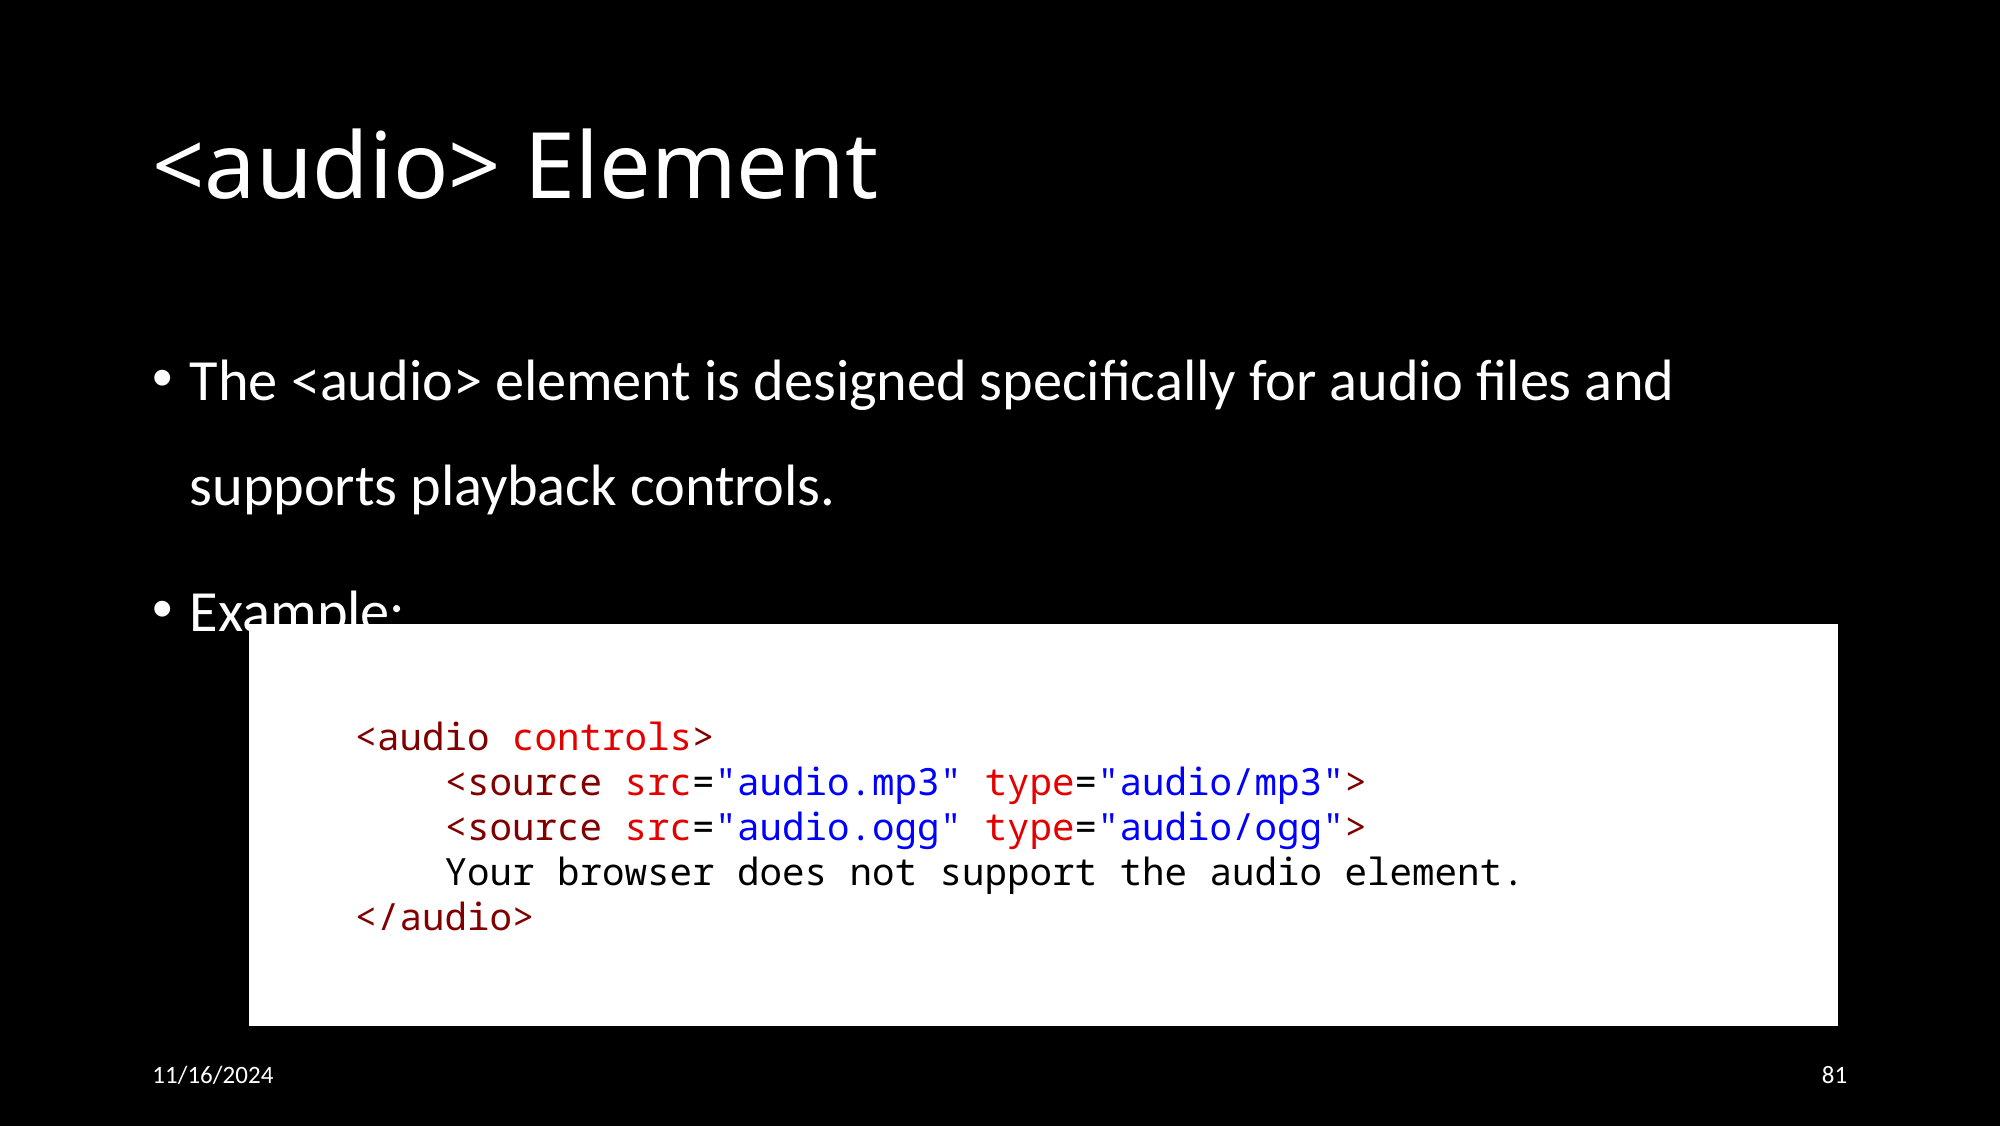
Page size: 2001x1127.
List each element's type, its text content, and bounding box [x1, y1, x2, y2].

text_box <audio controls> <source src="audio.mp3" type="audio/mp3"> <source src="audio.ogg" type="audio/ogg"> Your browser does not support the audio element. </audio> [249, 624, 1838, 1026]
slide_number 81 [1412, 1043, 1863, 1104]
list The <audio> element is designed specifically for audio files and supports playback controls. Example: [137, 299, 1863, 1015]
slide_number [137, 1043, 588, 1104]
title <audio> Element [137, 59, 1863, 278]
